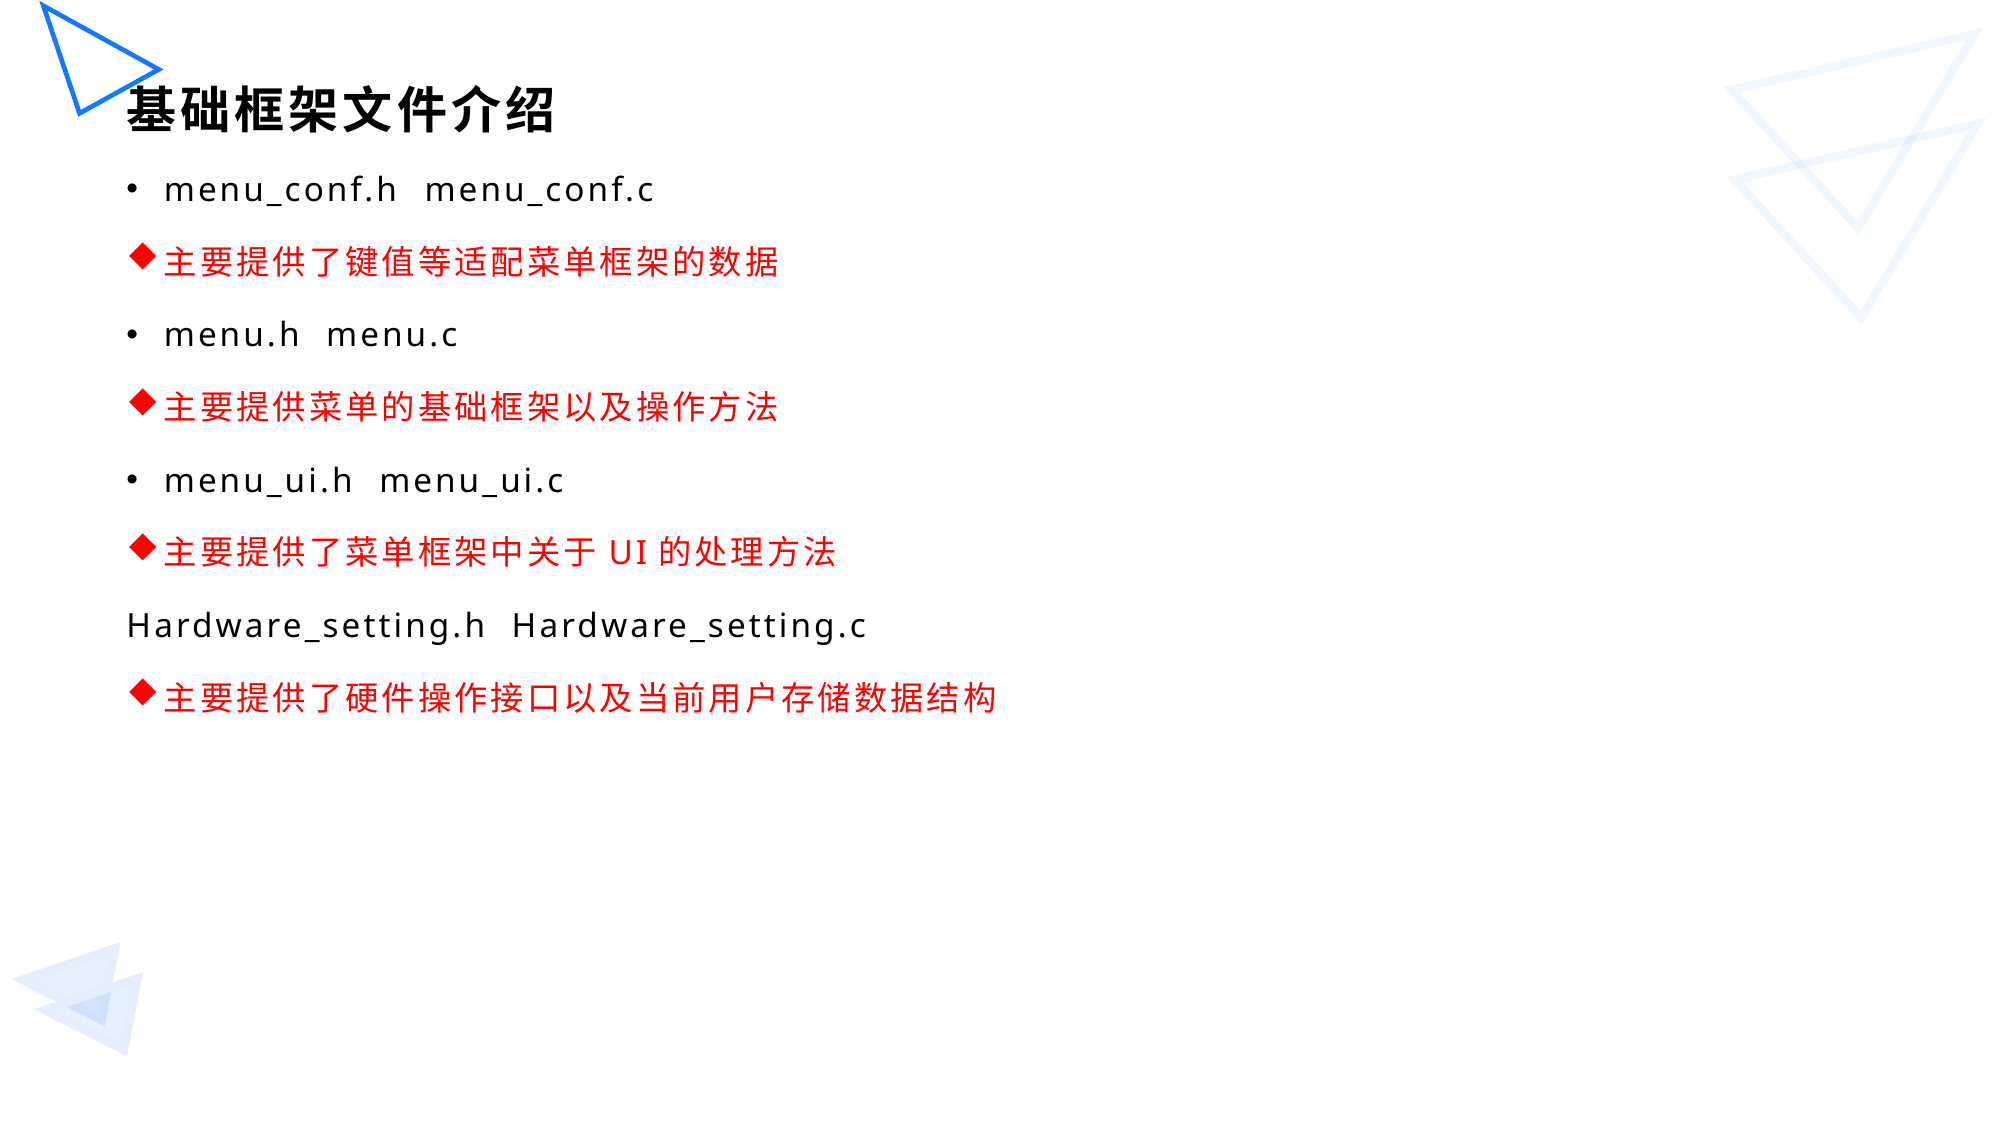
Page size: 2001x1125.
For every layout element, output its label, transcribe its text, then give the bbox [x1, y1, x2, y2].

list menu_conf.h menu_conf.c 主要提供了键值等适配菜单框架的数据 menu.h menu.c 主要提供菜单的基础框架以及操作方法 menu_ui.h menu_ui.c 主要提供了菜单框架中关于UI的处理方法 Hardware_setting.h Hardware_setting.c 主要提供了硬件操作接口以及当前用户存储数据结构 [109, 156, 1891, 1041]
title 基础框架文件介绍 [109, 72, 1891, 146]
